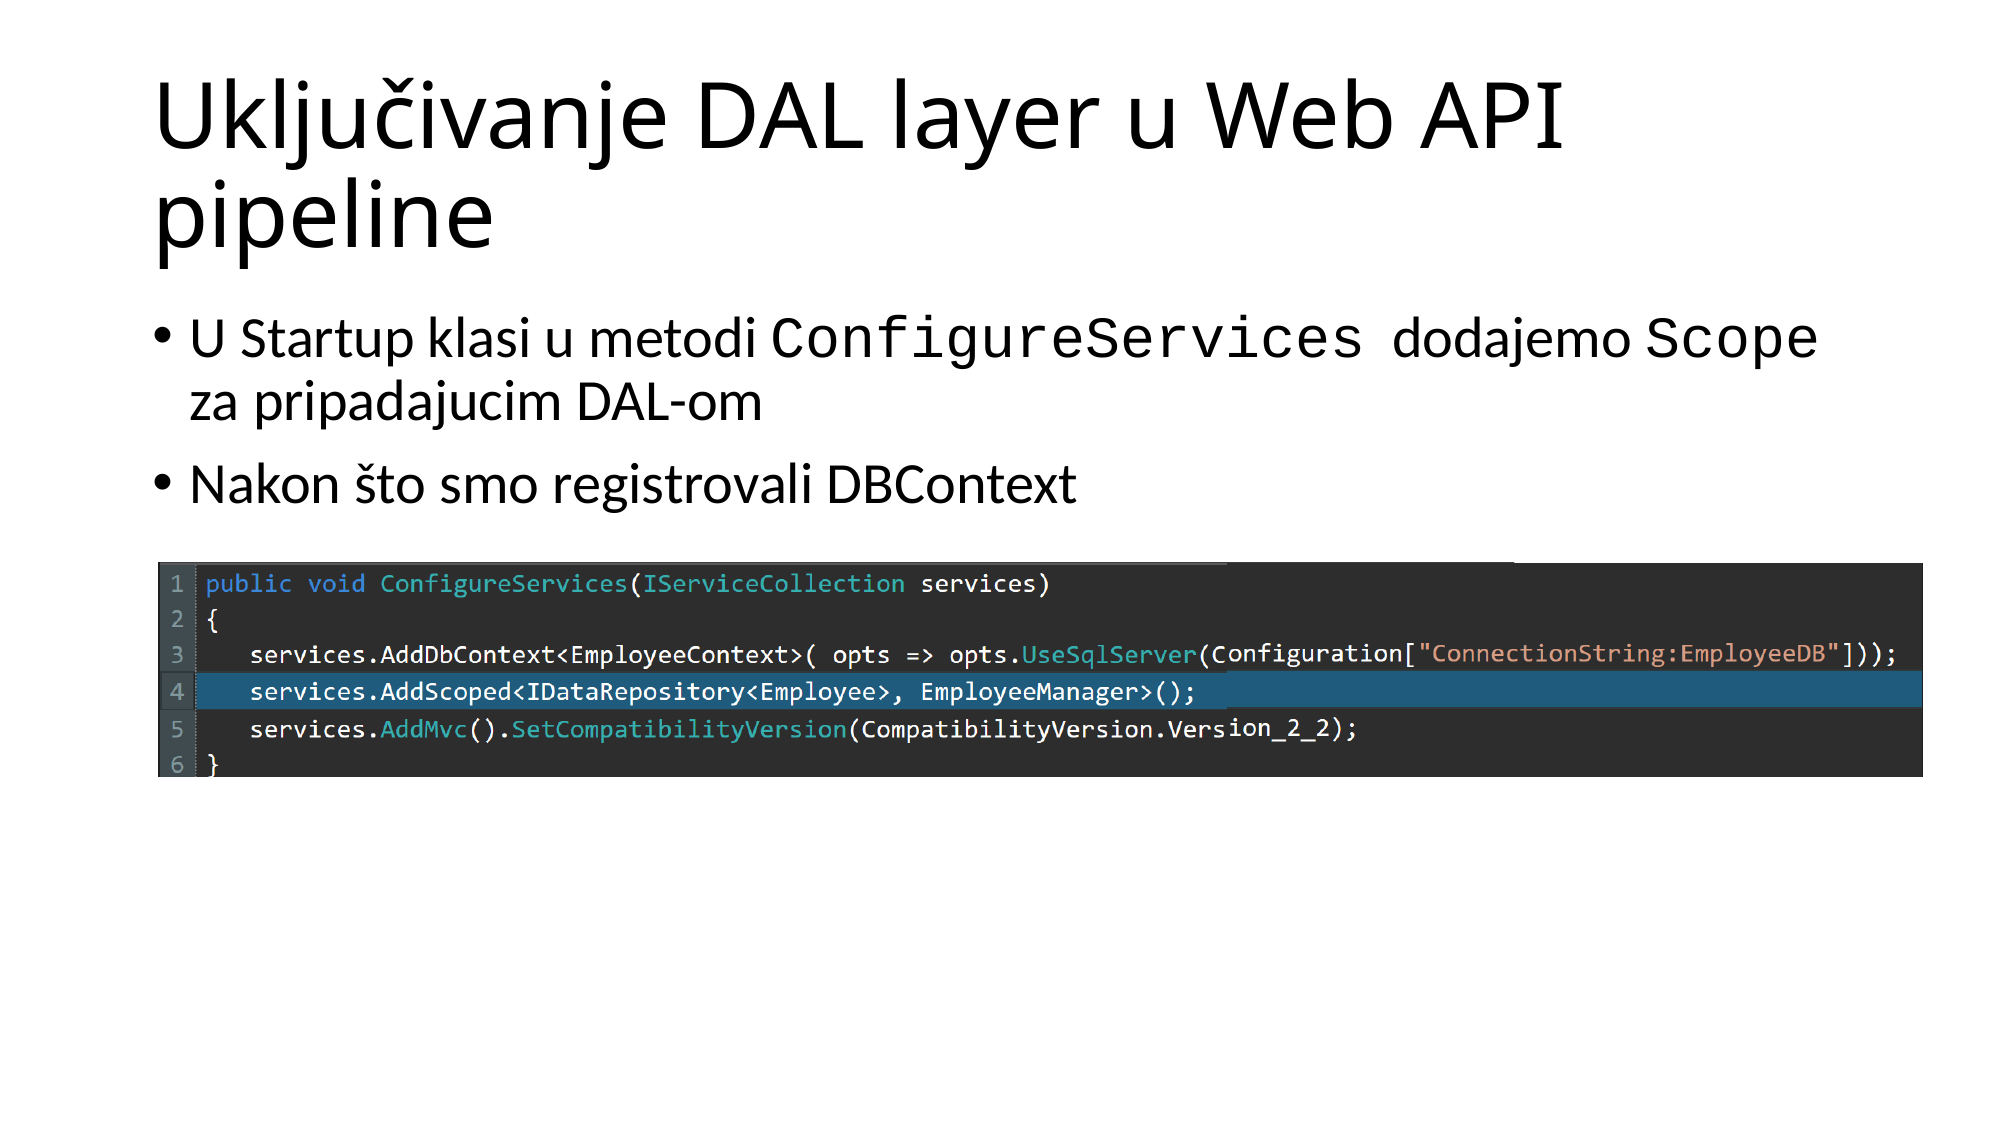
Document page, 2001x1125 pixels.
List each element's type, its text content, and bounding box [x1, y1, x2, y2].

picture [158, 562, 1923, 777]
list U Startup klasi u metodi ConfigureServices dodajemo Scope za pripadajucim DAL-om Nakon što smo registrovali DBContext [137, 299, 1863, 1014]
title Uključivanje DAL layer u Web API pipeline [137, 59, 1863, 278]
